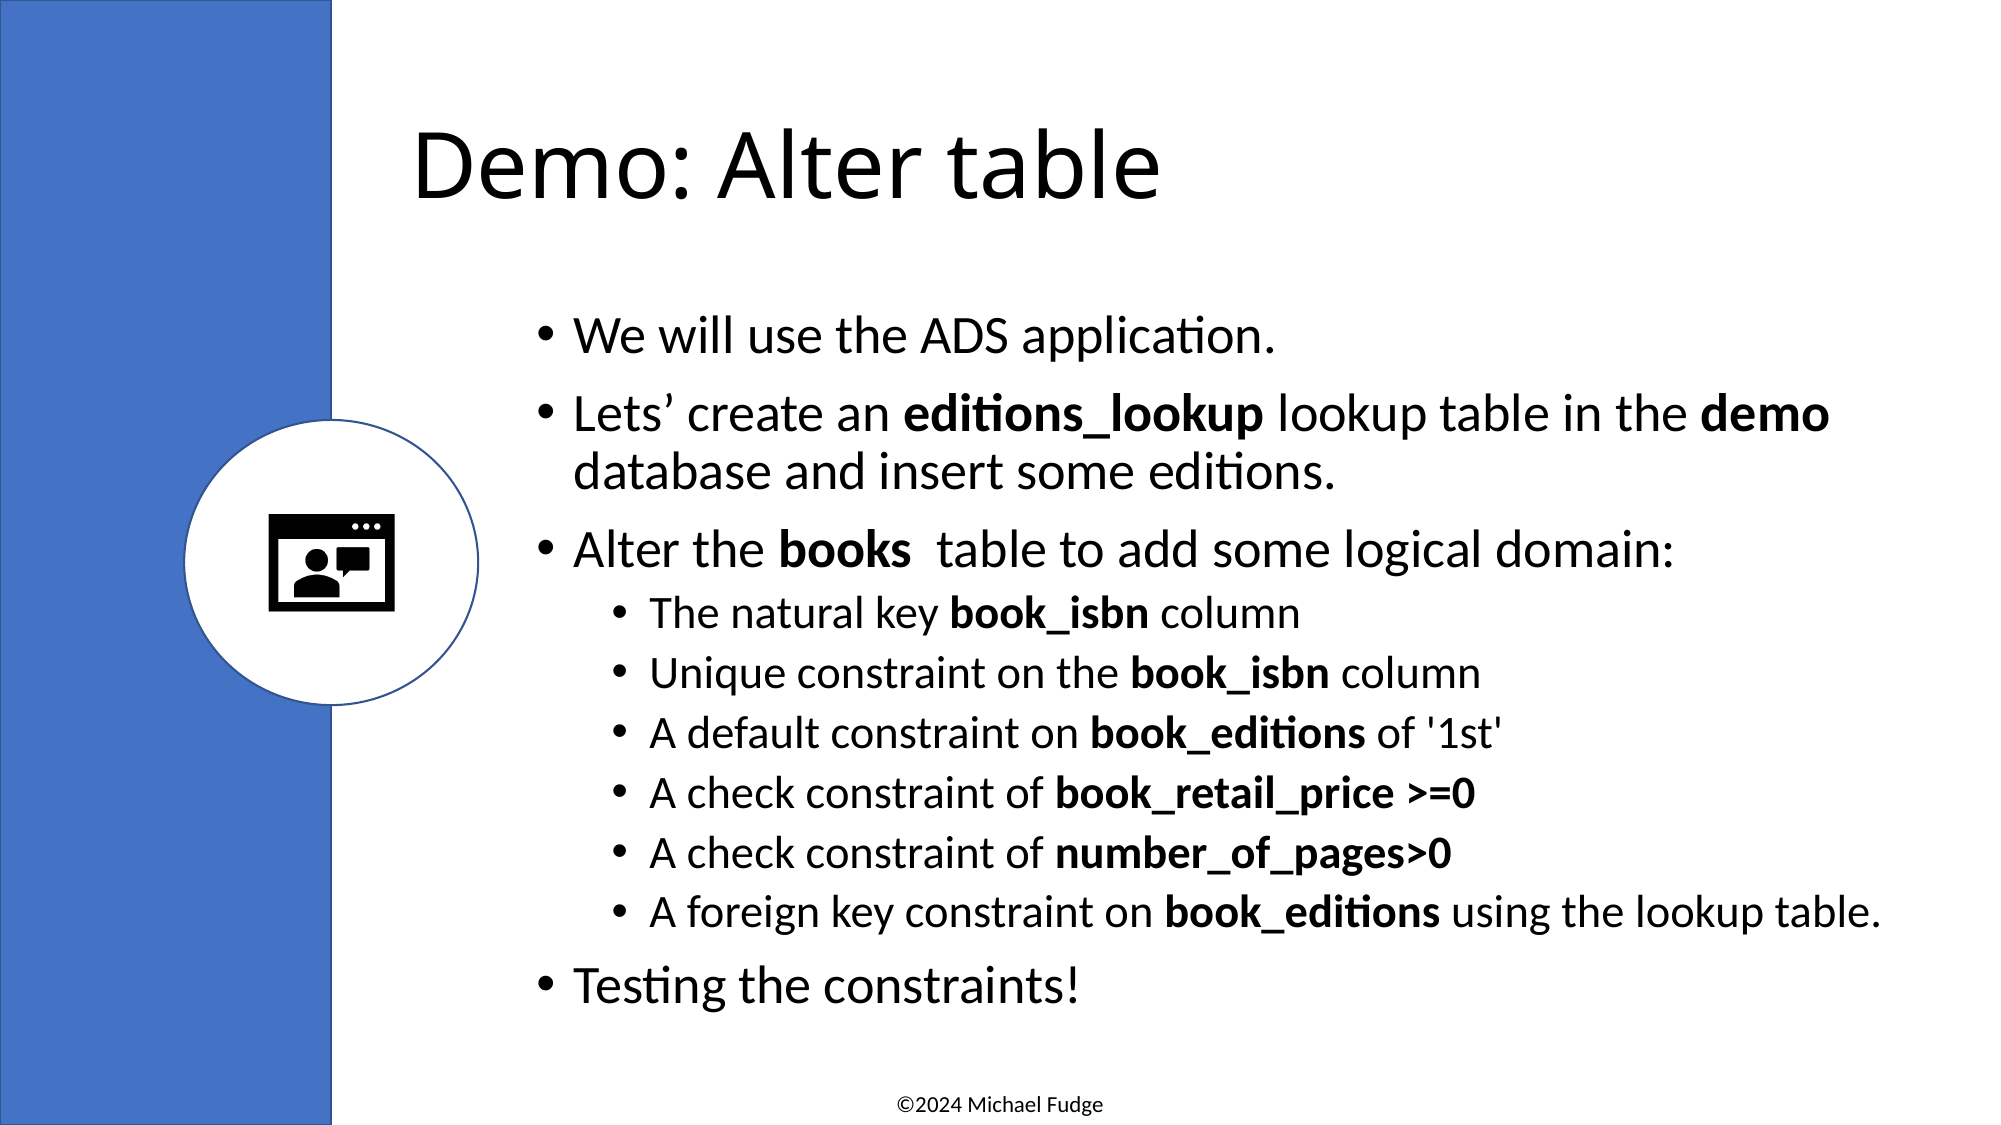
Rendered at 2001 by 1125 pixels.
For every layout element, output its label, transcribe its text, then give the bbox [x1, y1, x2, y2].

title Demo: Alter table [479, 59, 1863, 278]
picture [256, 487, 407, 638]
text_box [0, 0, 479, 1125]
list We will use the ADS application. Lets’ create an editions_lookup lookup table in the demo database and insert some editions. Alter the books table to add some logical domain: The natural key book_isbn column Unique constraint on the book_isbn column A default constraint on book_editions of '1st' A check constraint of book_retail_price >=0 A check constraint of number_of_pages>0 A foreign key constraint on book_editions using the lookup table. Testing the constraints! [521, 299, 1907, 1046]
